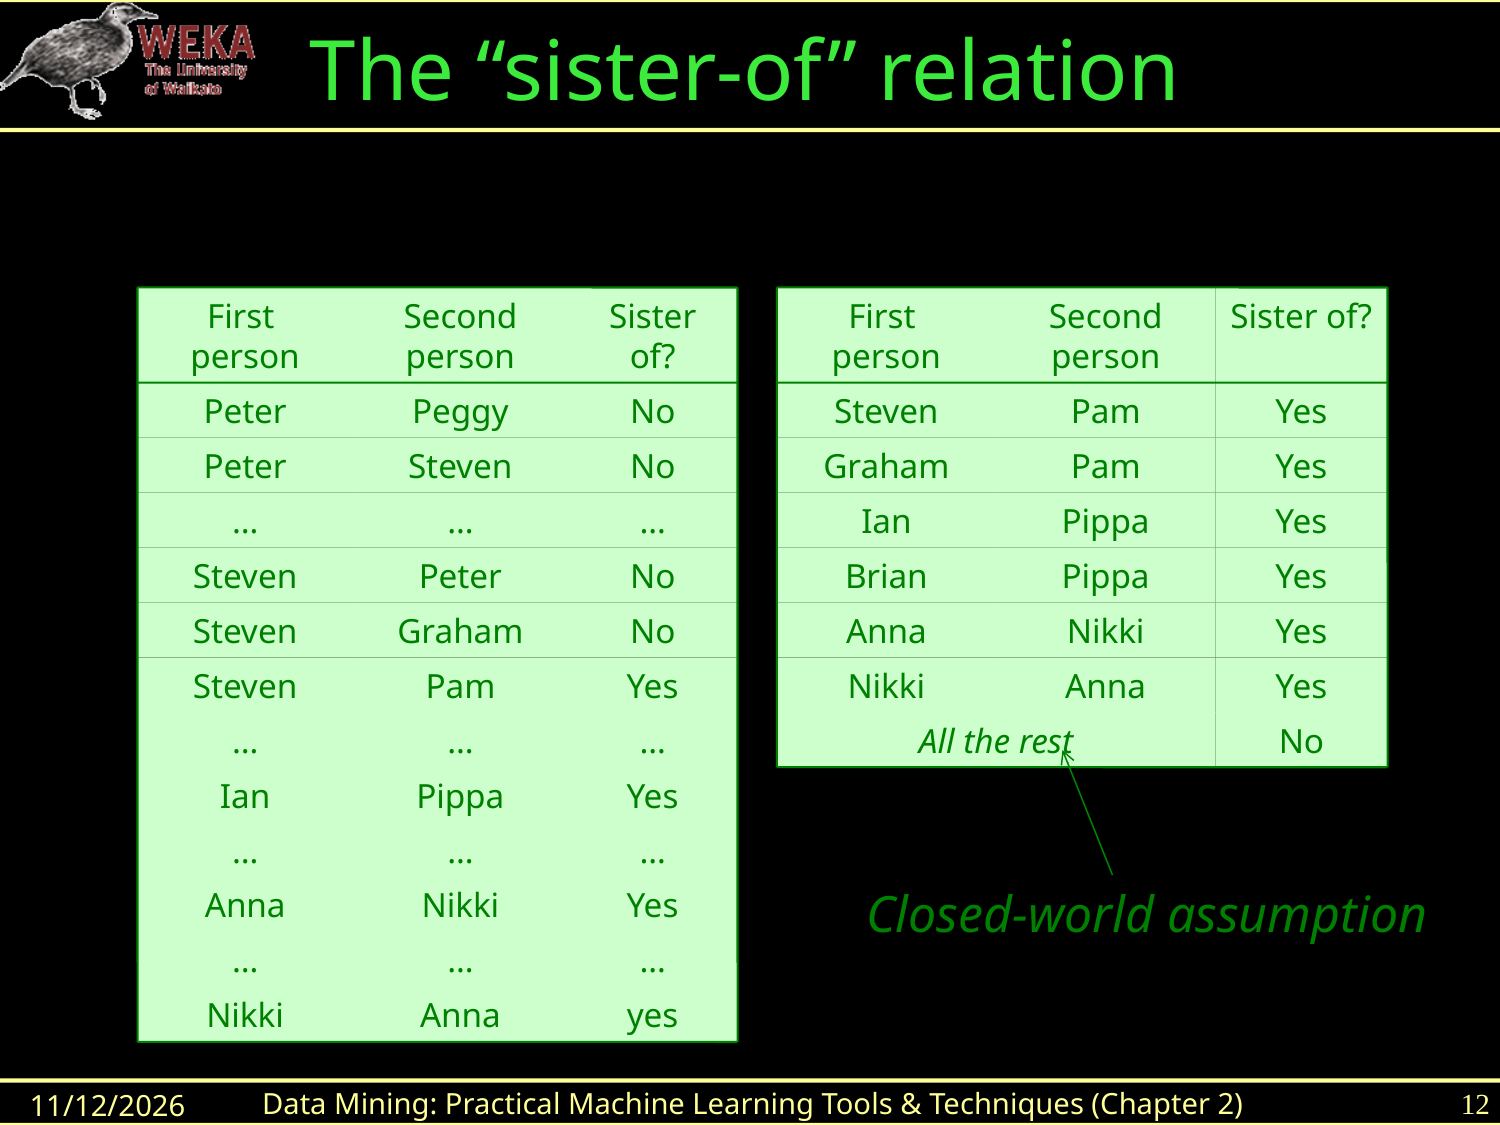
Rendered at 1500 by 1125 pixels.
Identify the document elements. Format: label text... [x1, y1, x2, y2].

text_box Closed-world assumption [851, 874, 1443, 951]
footer Data Mining: Practical Machine Learning Tools & Techniques (Chapter 2) [236, 1085, 1270, 1125]
title The “sister-of” relation [295, 0, 1500, 148]
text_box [776, 287, 1388, 768]
slide_number 12 [1305, 1085, 1491, 1125]
picture [0, 3, 266, 127]
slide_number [29, 1087, 207, 1125]
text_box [137, 287, 738, 1043]
